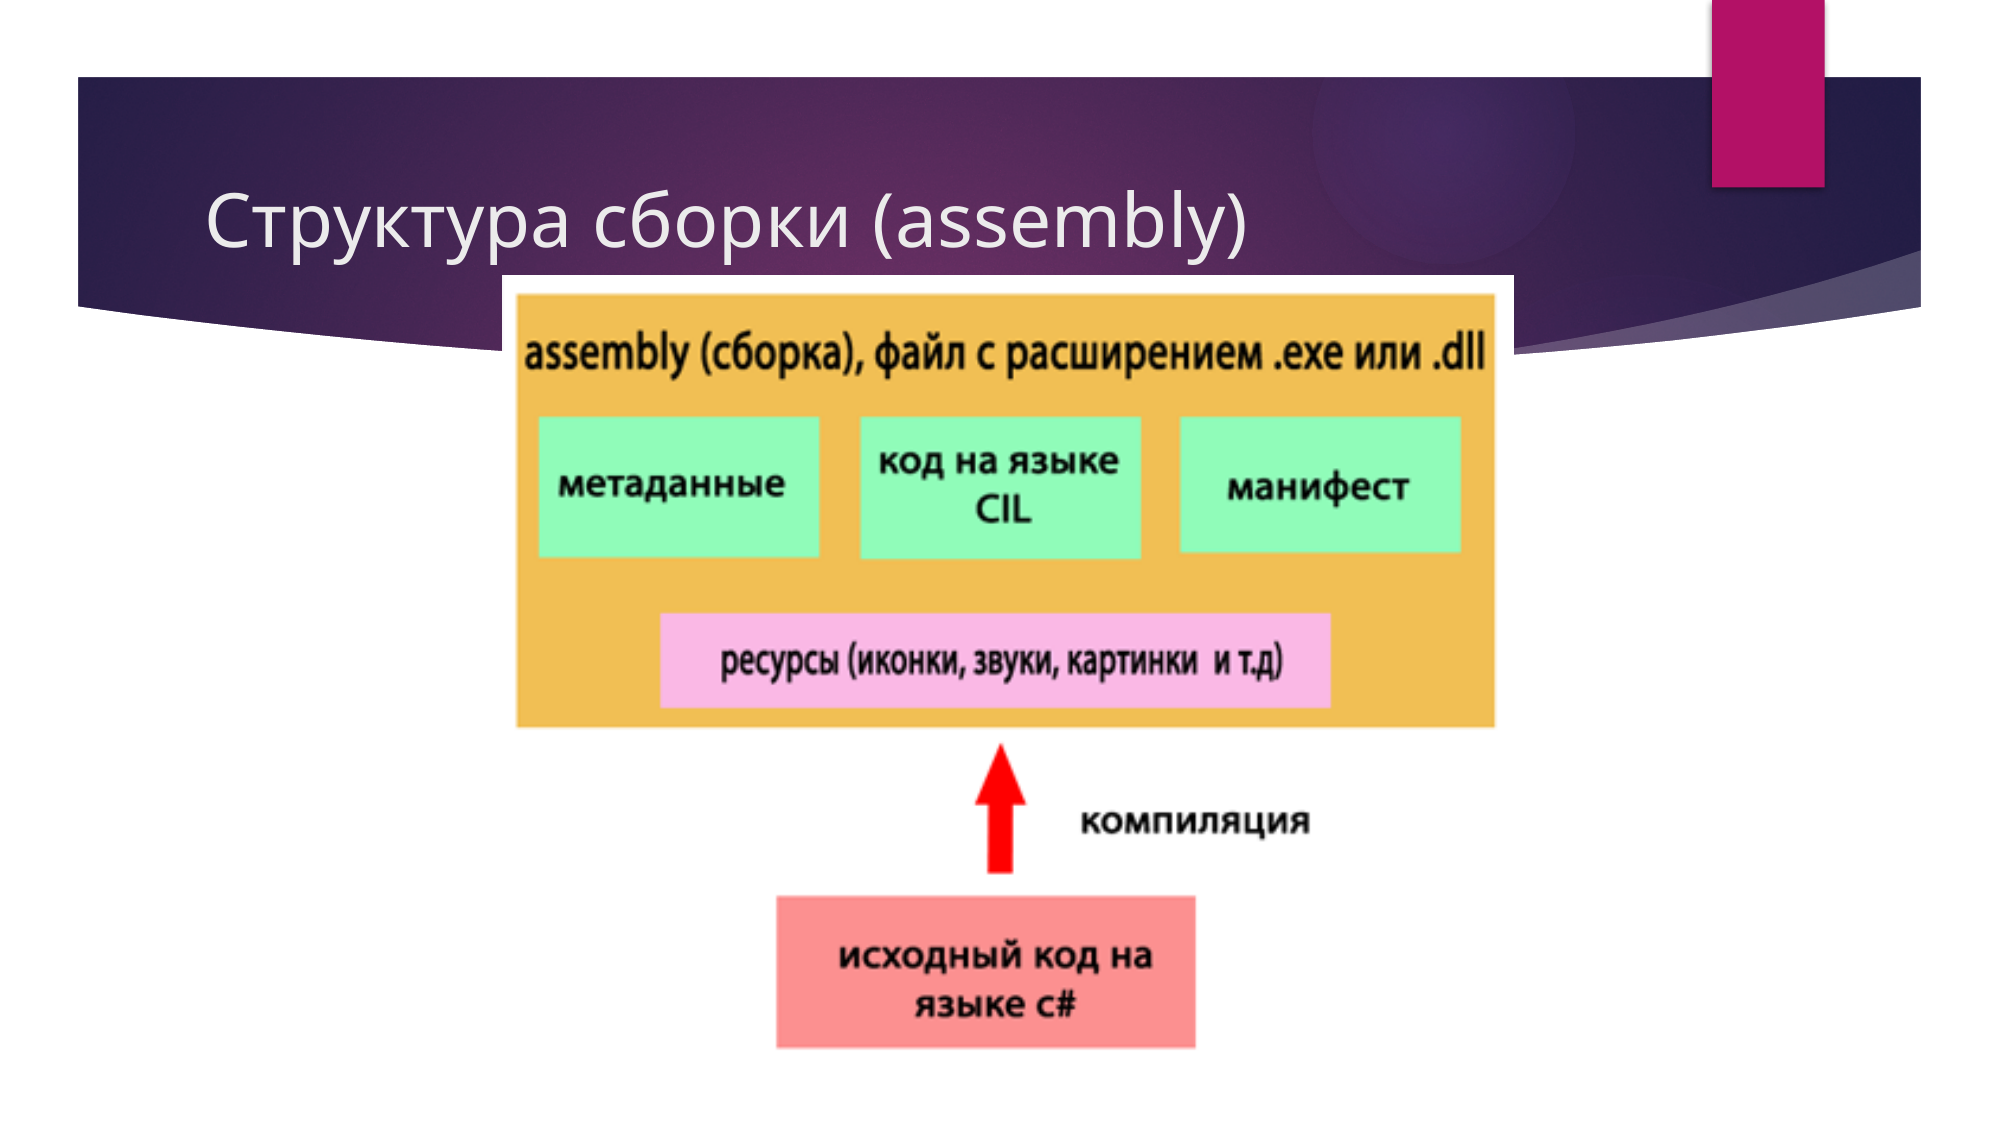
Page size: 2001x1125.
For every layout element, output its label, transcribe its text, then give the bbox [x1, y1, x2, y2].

title Структура сборки (assembly) [189, 159, 1627, 276]
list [502, 275, 1514, 1062]
